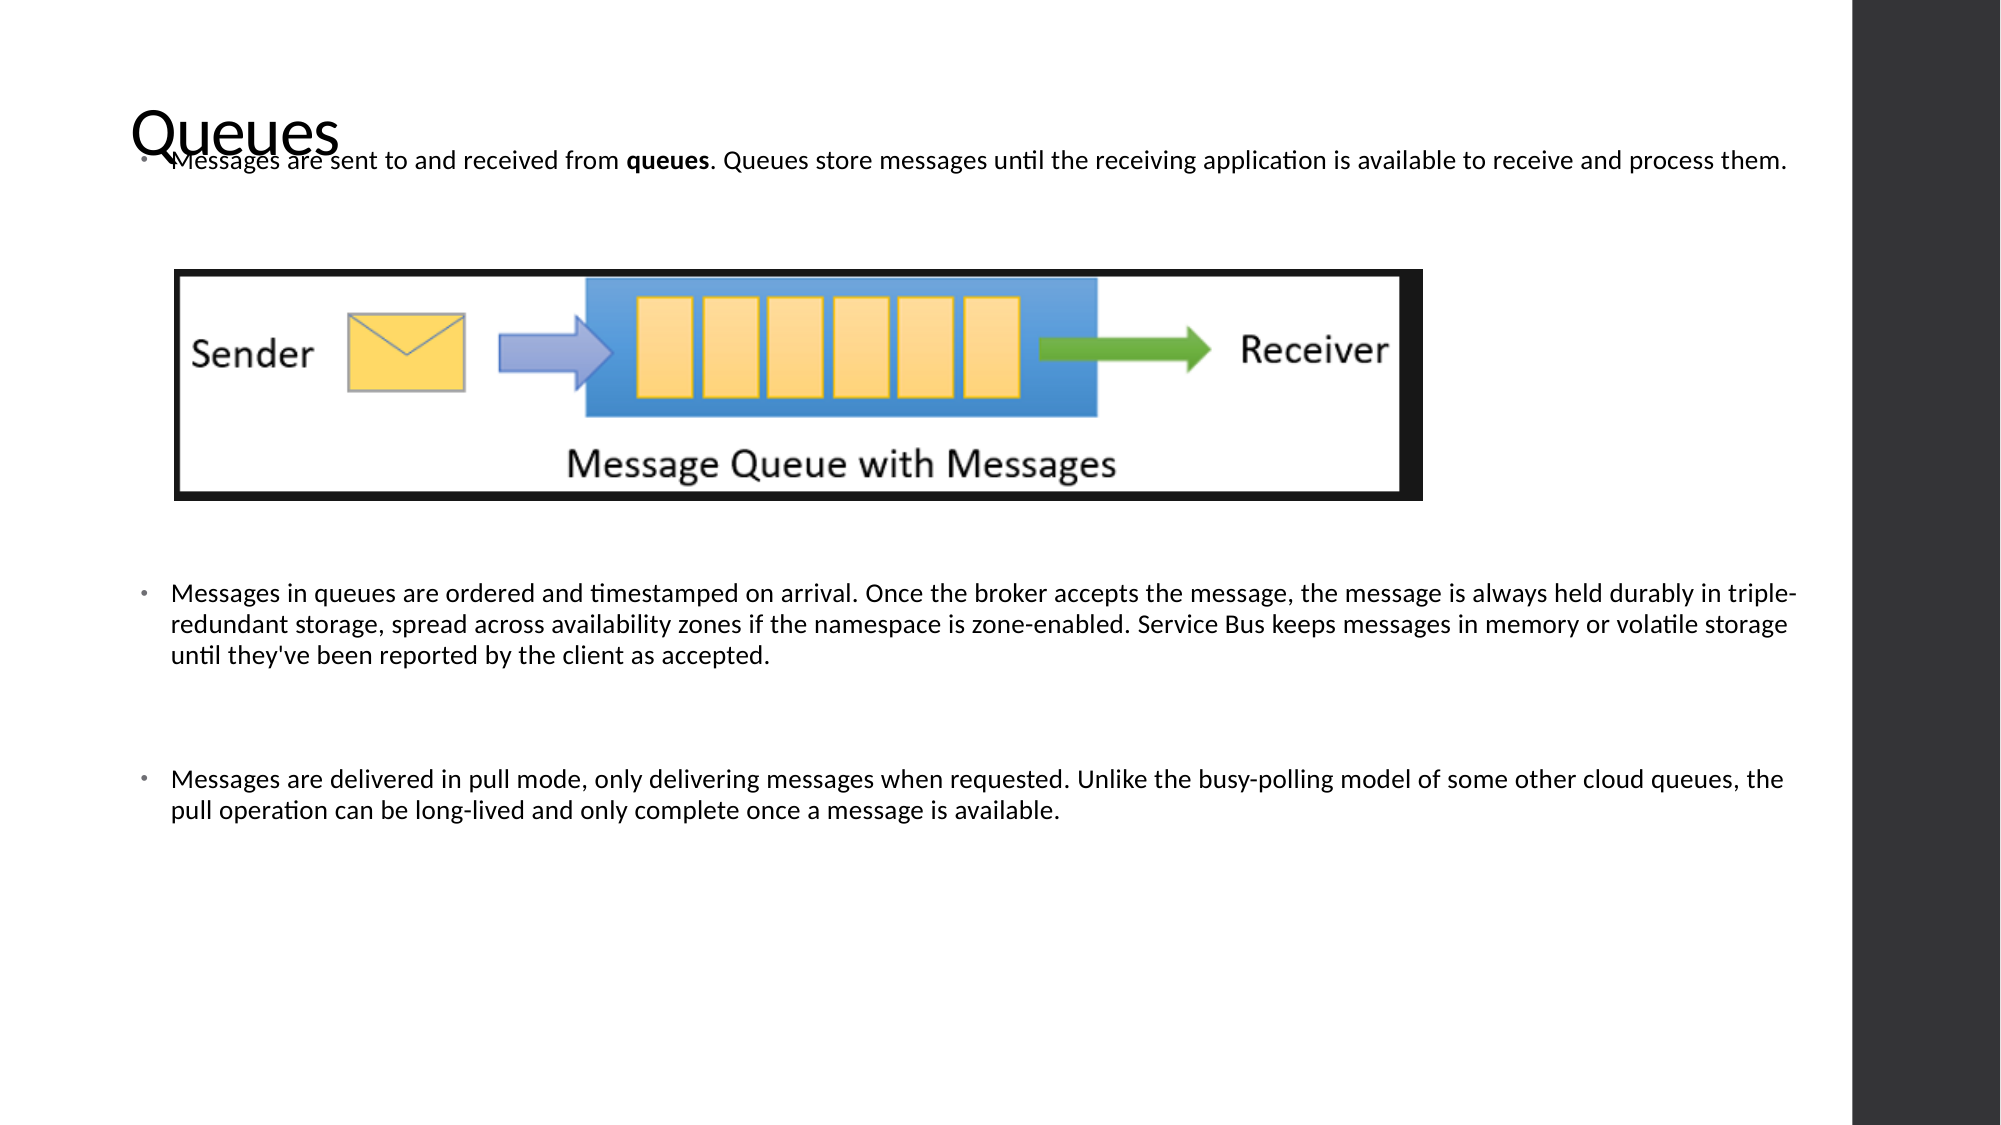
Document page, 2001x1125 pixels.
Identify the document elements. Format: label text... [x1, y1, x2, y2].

picture [173, 269, 1423, 502]
title Queues [115, 86, 1783, 320]
list Messages are sent to and received from queues. Queues store messages until the receiving application is available to receive and process them. Messages in queues are ordered and timestamped on arrival. Once the broker accepts the message, the message is always held durably in triple-redundant storage, spread across availability zones if the namespace is zone-enabled. Service Bus keeps messages in memory or volatile storage until they've been reported by the client as accepted. Messages are delivered in pull mode, only delivering messages when requested. Unlike the busy-polling model of some other cloud queues, the pull operation can be long-lived and only complete once a message is available. [125, 136, 1826, 840]
